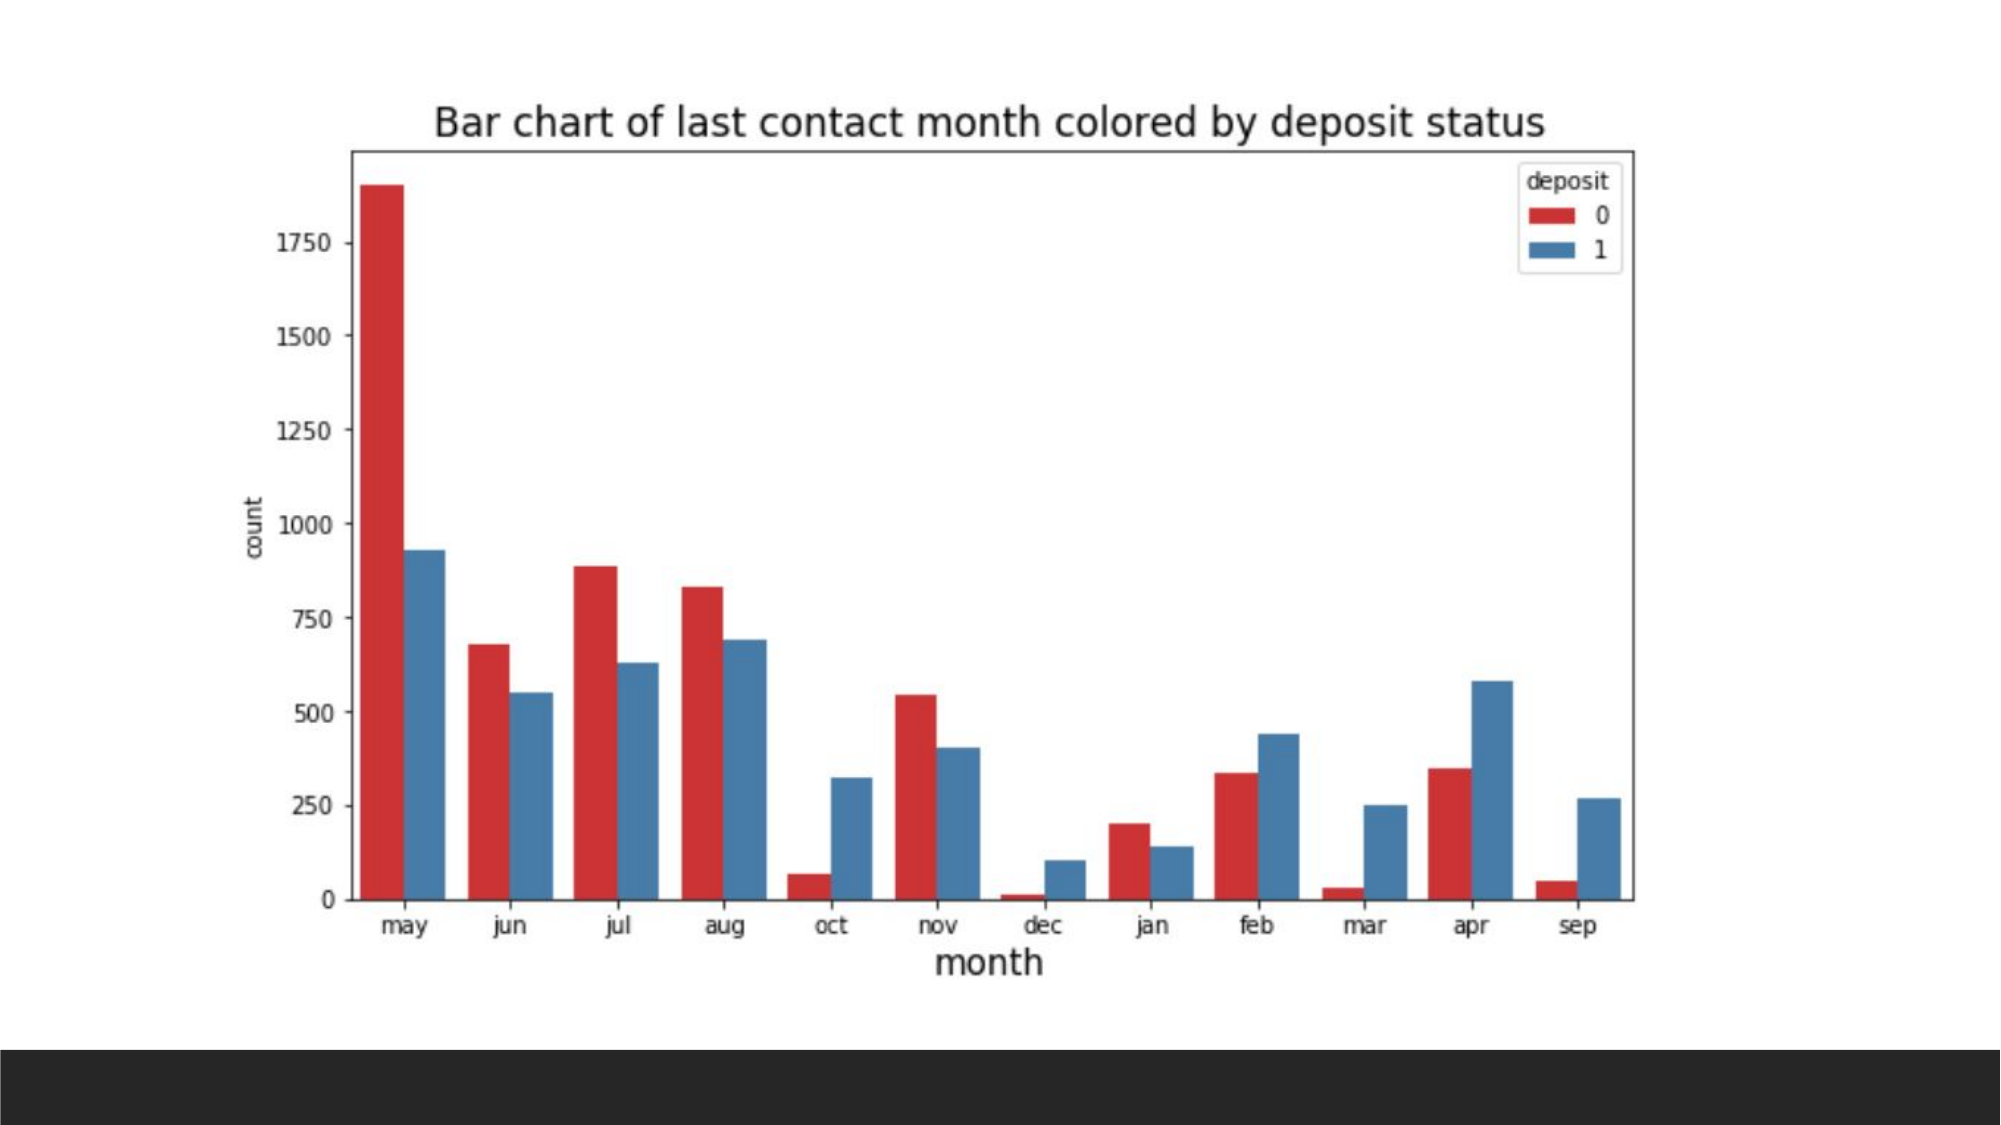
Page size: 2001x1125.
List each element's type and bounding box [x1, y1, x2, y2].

picture [191, 96, 1733, 985]
